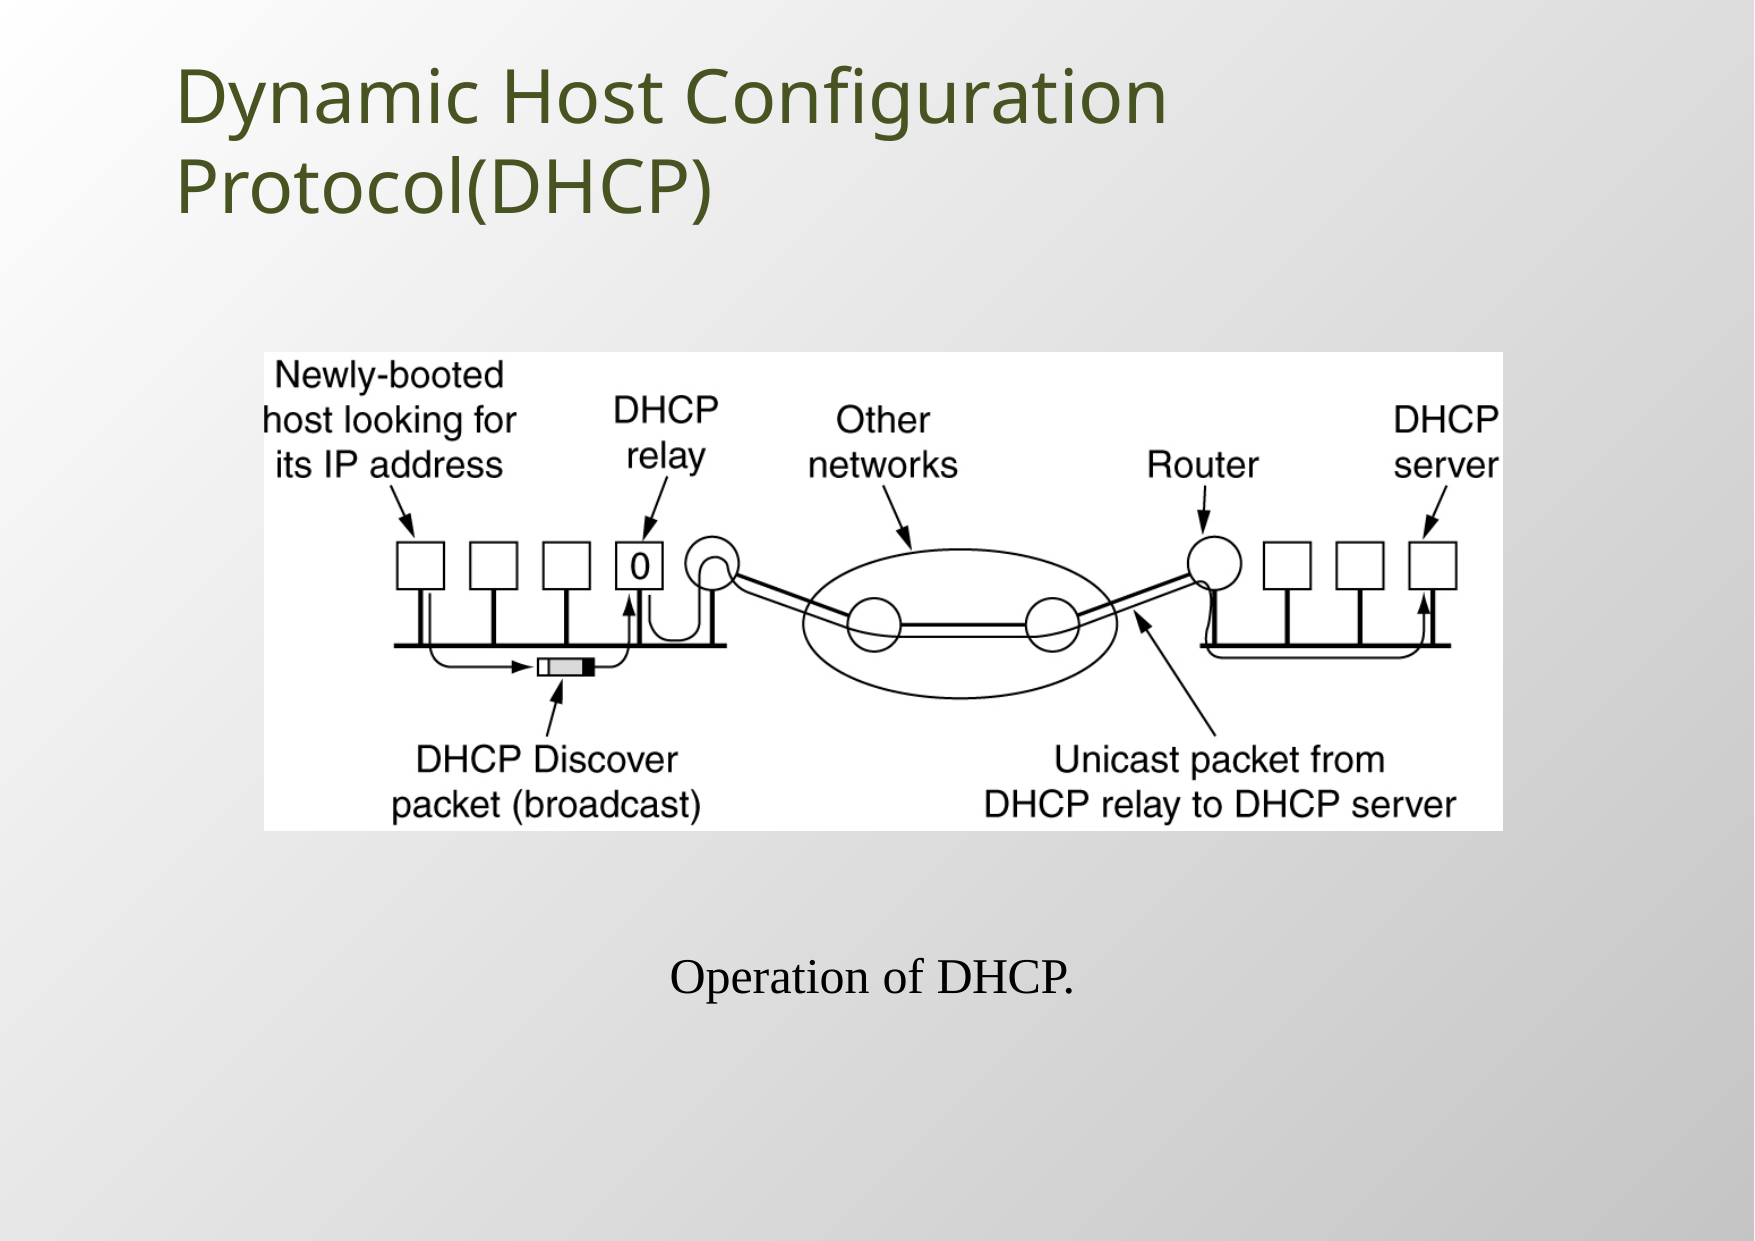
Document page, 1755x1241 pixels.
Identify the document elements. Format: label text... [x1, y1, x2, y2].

picture [263, 352, 1503, 831]
title Dynamic Host Configuration Protocol(DHCP) [145, 32, 1609, 243]
text_box Operation of DHCP. [667, 941, 1085, 1004]
